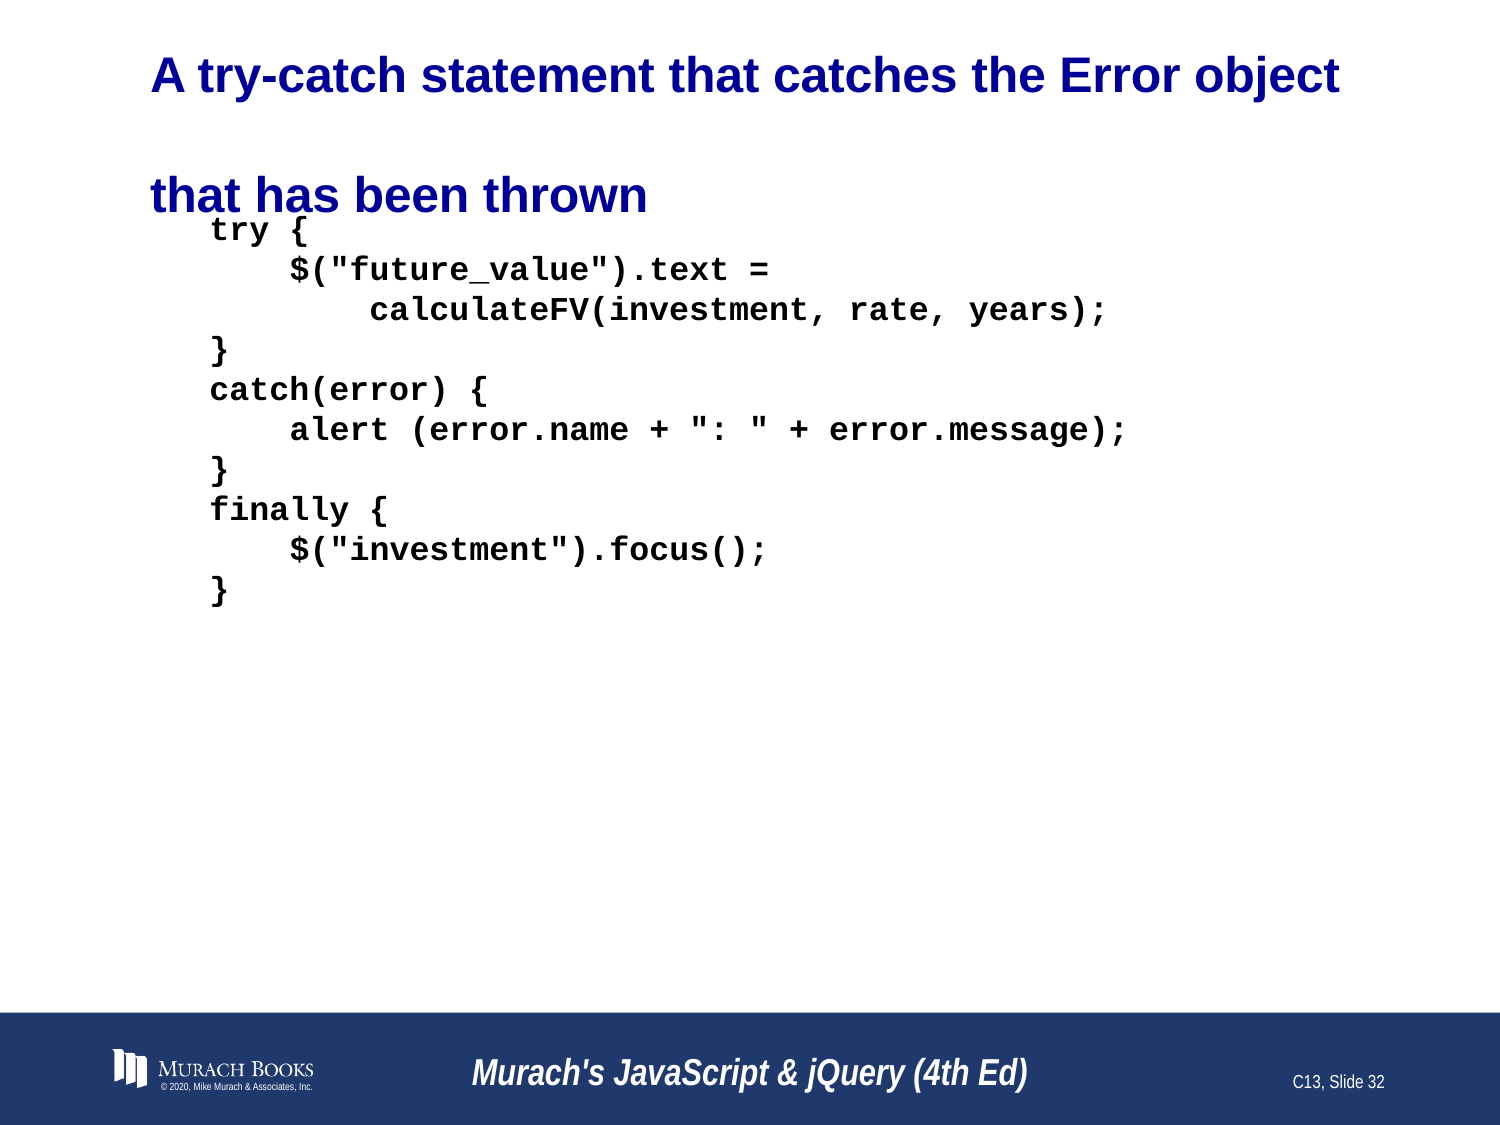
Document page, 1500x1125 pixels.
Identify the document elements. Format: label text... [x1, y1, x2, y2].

slide_number C13, Slide 32 [1087, 1025, 1400, 1100]
footer © 2020, Mike Murach & Associates, Inc. [12, 1025, 463, 1100]
title A try-catch statement that catches the Error object that has been thrown [150, 72, 1350, 194]
slide_number Murach's JavaScript & jQuery (4th Ed) [463, 1025, 1050, 1100]
list try { $("future_value").text = calculateFV(investment, rate, years); } catch(error) { alert (error.name + ": " + error.message); } finally { $("investment").focus(); } [137, 200, 1350, 1000]
